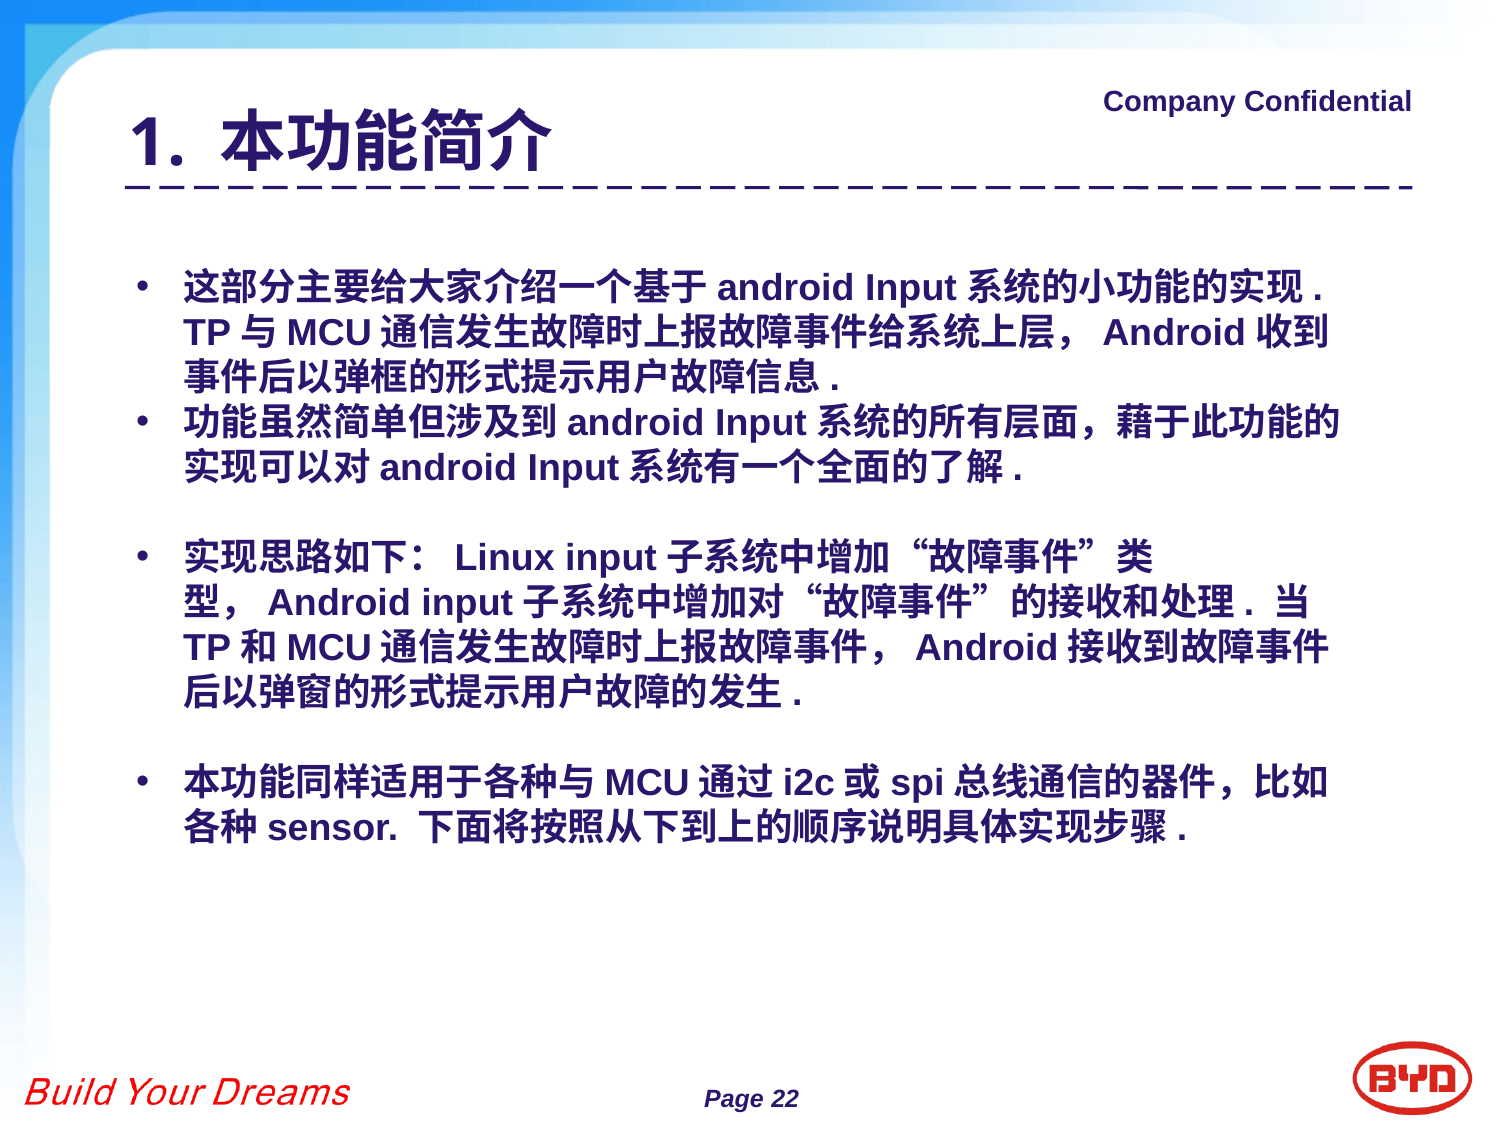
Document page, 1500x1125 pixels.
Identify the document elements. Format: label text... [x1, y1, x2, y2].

text_box 1. 本功能简介A [114, 91, 633, 187]
picture [0, 0, 1500, 1125]
text_box 这部分主要给大家介绍一个基于android Input系统的小功能的实现. TP与MCU通信发生故障时上报故障事件给系统上层，Android收到事件后以弹框的形式提示用户故障信息. 功能虽然简单但涉及到android Input系统的所有层面，藉于此功能的实现可以对android Input系统有一个全面的了解. 实现思路如下：Linux input子系统中增加“故障事件”类型，Android input子系统中增加对“故障事件”的接收和处理. 当TP和MCU通信发生故障时上报故障事件，Android接收到故障事件后以弹窗的形式提示用户故障的发生. 本功能同样适用于各种与MCU通过i2c或spi总线通信的器件，比如各种sensor. 下面将按照从下到上的顺序说明具体实现步骤. [121, 255, 1376, 856]
